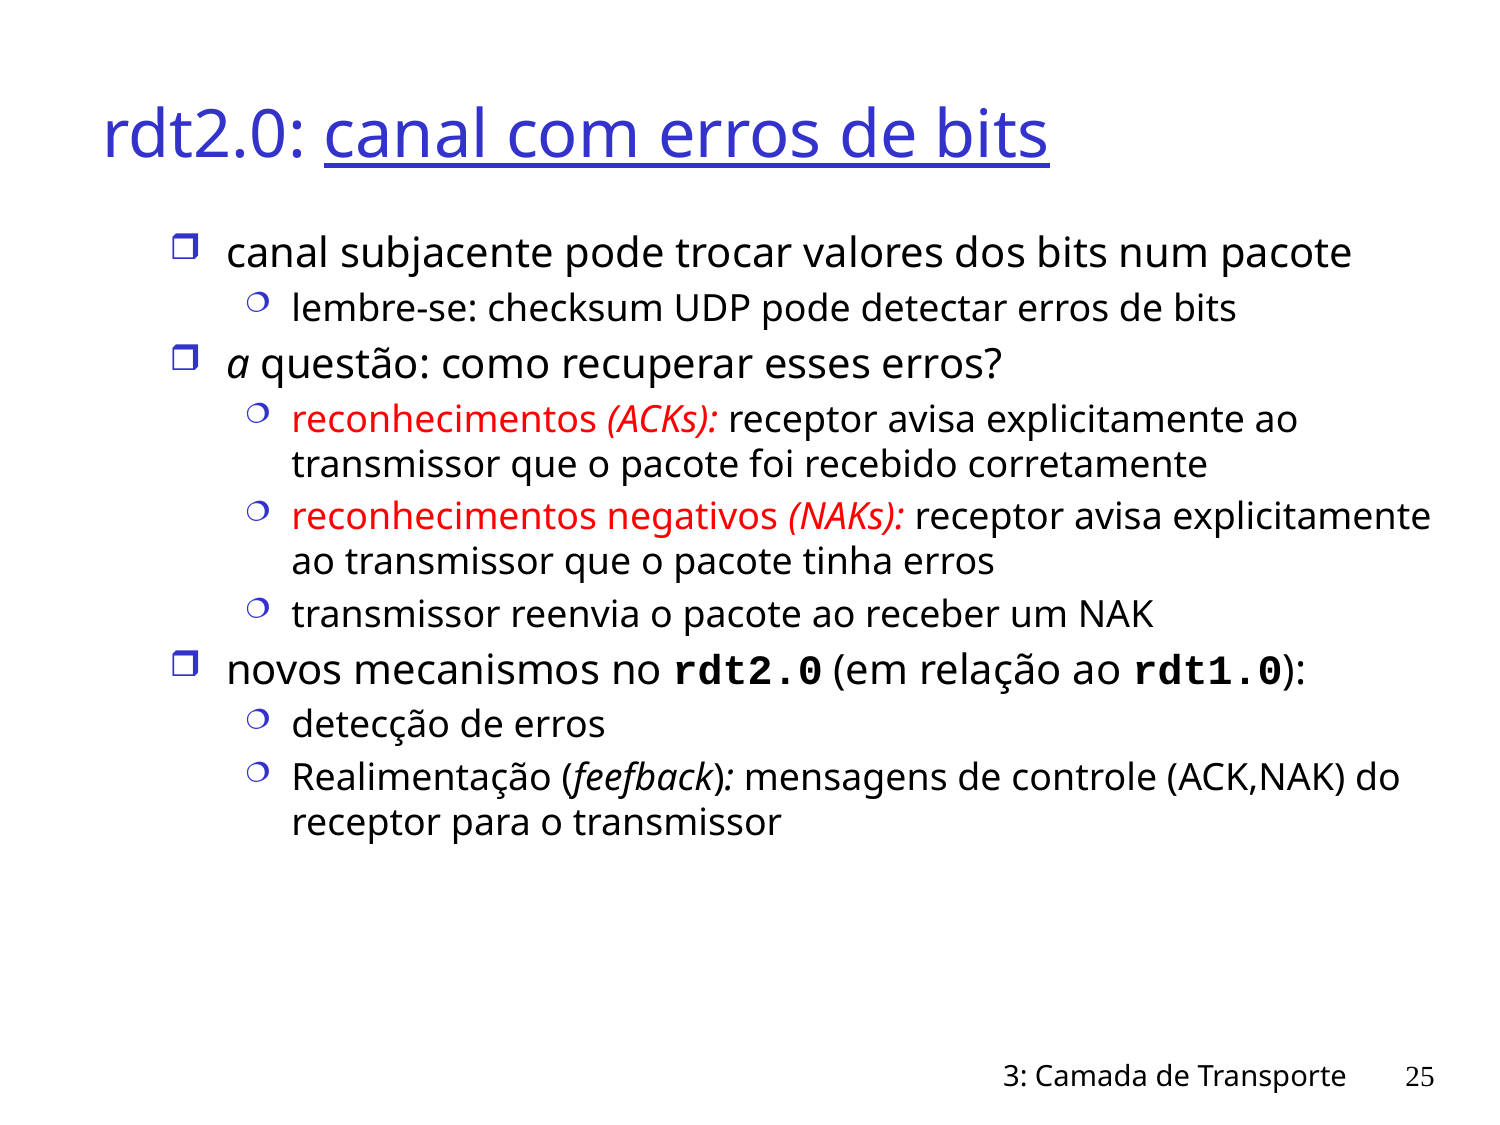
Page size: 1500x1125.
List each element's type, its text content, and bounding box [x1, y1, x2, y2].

title rdt2.0: canal com erros de bits [87, 37, 1401, 226]
footer 3: Camada de Transporte [887, 1049, 1338, 1125]
slide_number 25 [1338, 1049, 1451, 1125]
list canal subjacente pode trocar valores dos bits num pacote lembre-se: checksum UDP pode detectar erros de bits a questão: como recuperar esses erros? reconhecimentos (ACKs): receptor avisa explicitamente ao transmissor que o pacote foi recebido corretamente reconhecimentos negativos (NAKs): receptor avisa explicitamente ao transmissor que o pacote tinha erros transmissor reenvia o pacote ao receber um NAK novos mecanismos no rdt2.0 (em relação ao rdt1.0): detecção de erros Realimentação (feefback): mensagens de controle (ACK,NAK) do receptor para o transmissor [154, 218, 1451, 949]
